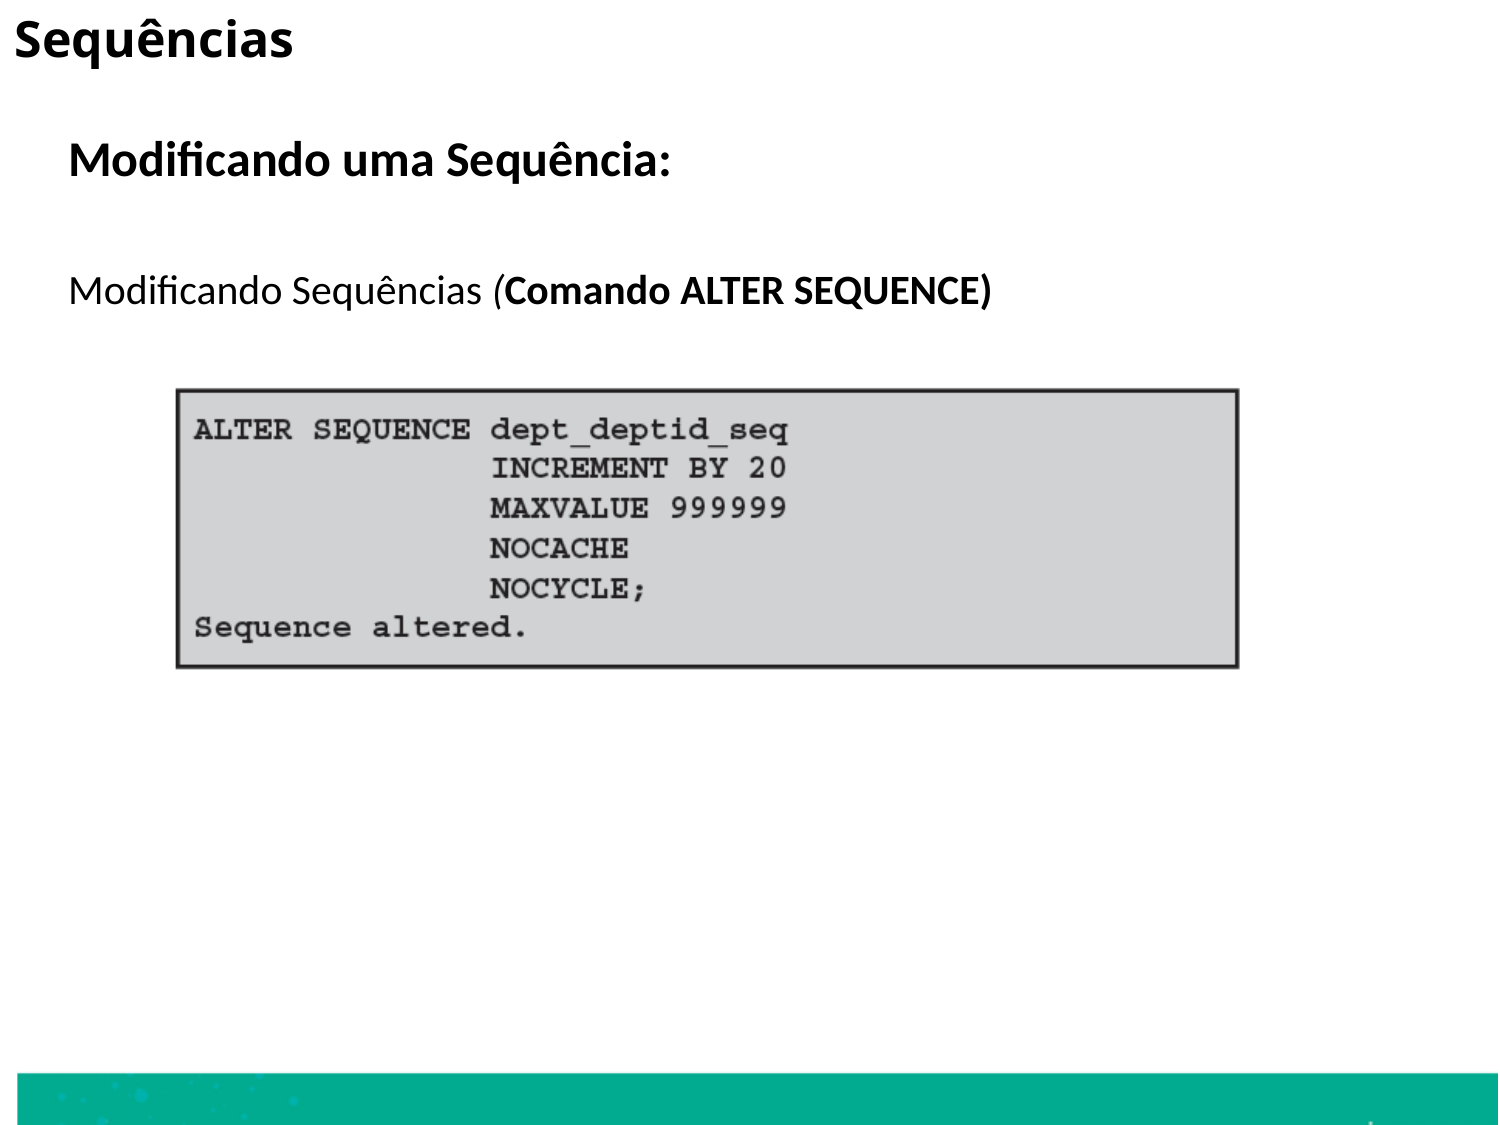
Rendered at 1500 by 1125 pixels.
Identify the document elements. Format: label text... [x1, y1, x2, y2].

picture [2, 1000, 1498, 1125]
list Modificando uma Sequência: Modificando Sequências (Comando ALTER SEQUENCE) [53, 125, 1424, 917]
text_box Sequências [0, 0, 774, 75]
picture [2, 0, 1498, 999]
